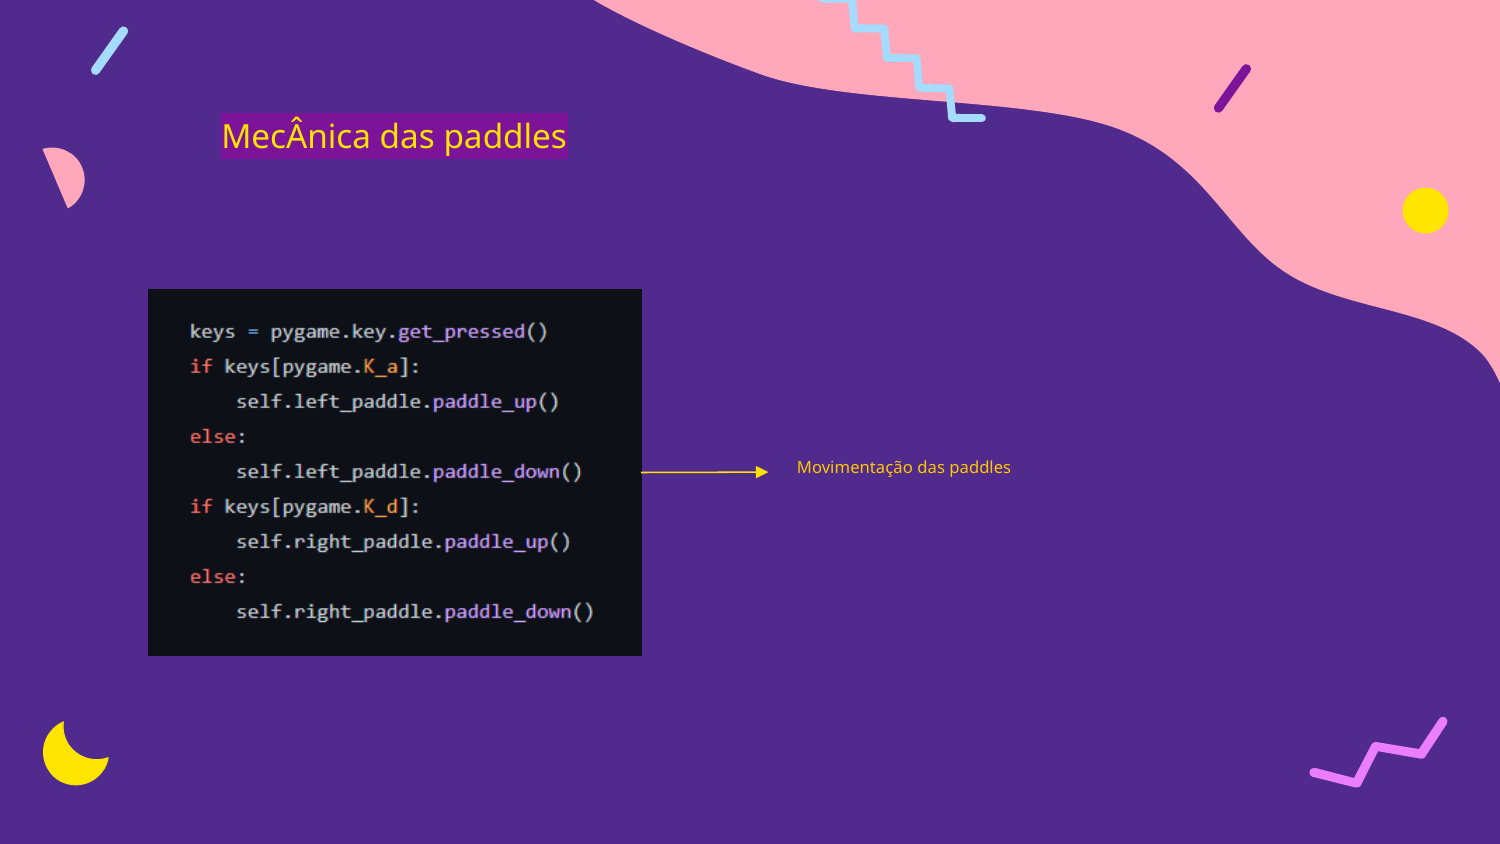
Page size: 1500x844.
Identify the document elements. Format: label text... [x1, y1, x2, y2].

picture [148, 289, 642, 656]
text_box Movimentação das paddles [781, 446, 1500, 487]
text_box MecÂnica das paddles [206, 100, 1064, 171]
